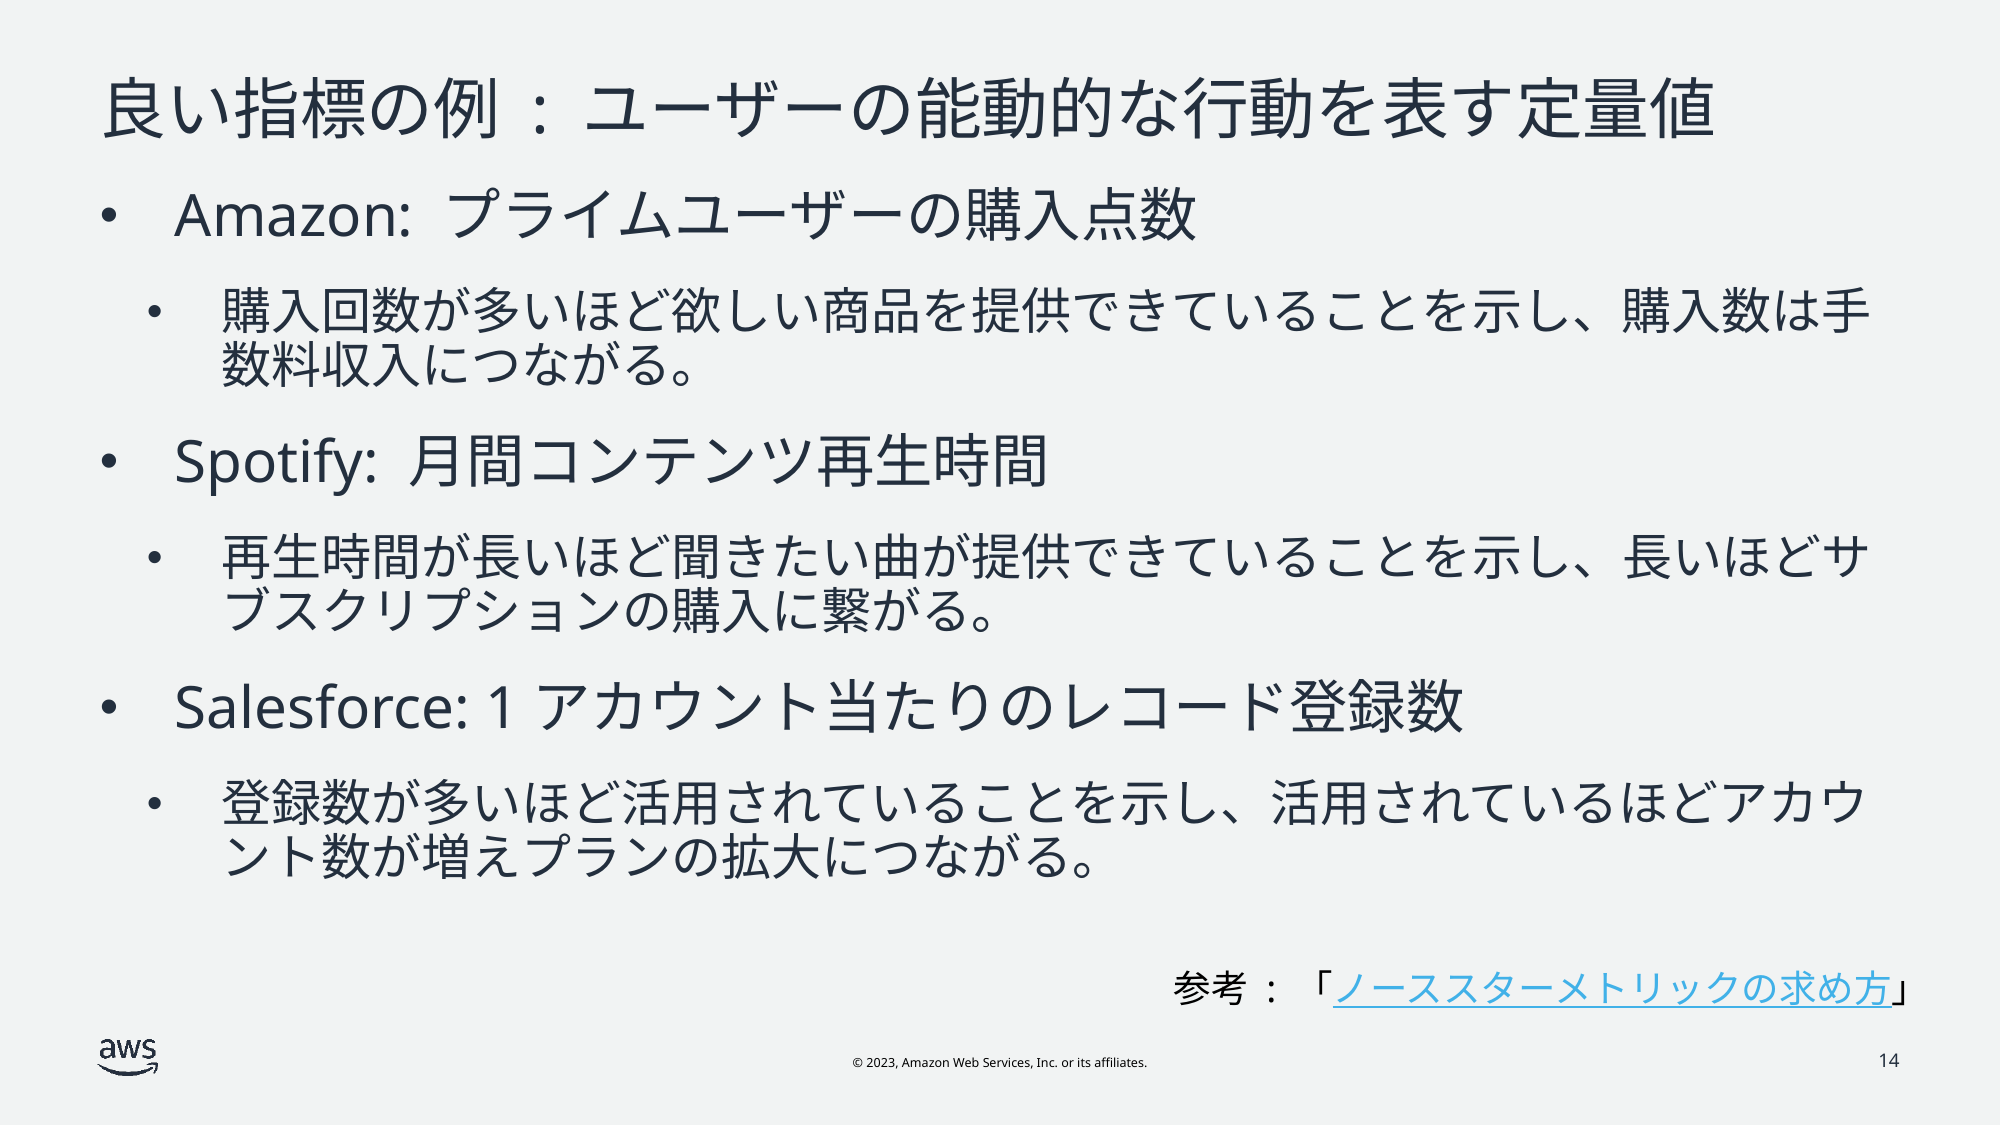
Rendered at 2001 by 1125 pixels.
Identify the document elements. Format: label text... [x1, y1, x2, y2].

text_box 参考 : 「ノーススターメトリックの求め方」 [1069, 957, 1930, 1027]
title 良い指標の例 : ユーザーの能動的な行動を表す定量値 [99, 68, 1898, 159]
picture [97, 1039, 158, 1076]
slide_number 14 [1464, 1031, 1915, 1092]
list Amazon: プライムユーザーの購入点数 購入回数が多いほど欲しい商品を提供できていることを示し、購入数は手数料収入につながる。 Spotify: 月間コンテンツ再生時間 再生時間が長いほど聞きたい曲が提供できていることを示し、長いほどサブスクリプションの購入に繋がる。 Salesforce: 1アカウント当たりのレコード登録数 登録数が多いほど活用されていることを示し、活用されているほどアカウント数が増えプランの拡大につながる。 [99, 178, 1900, 903]
